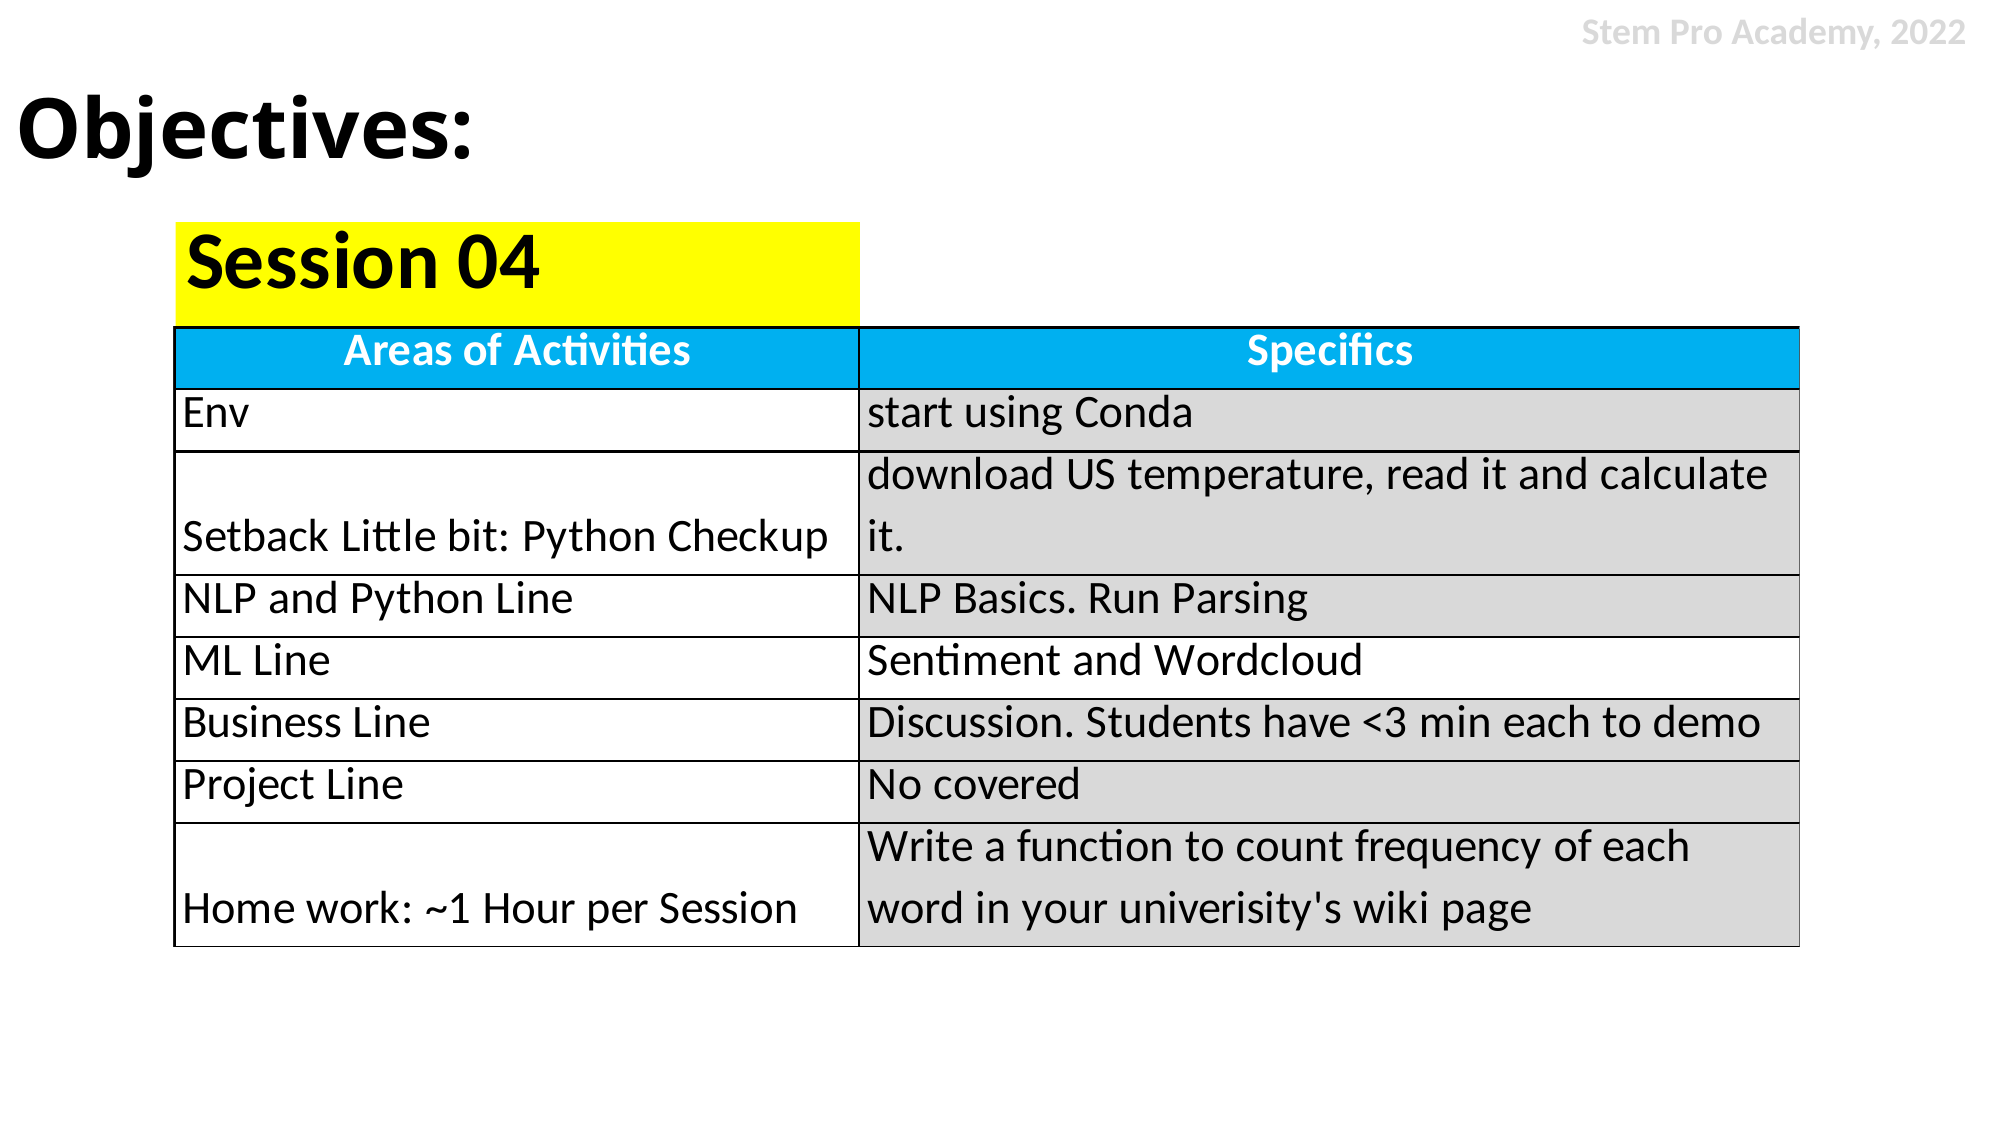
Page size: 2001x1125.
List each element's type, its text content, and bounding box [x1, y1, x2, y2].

title Objectives: [0, 78, 2000, 190]
picture [173, 220, 1802, 949]
text_box Stem Pro Academy, 2022 [1567, 0, 2000, 60]
